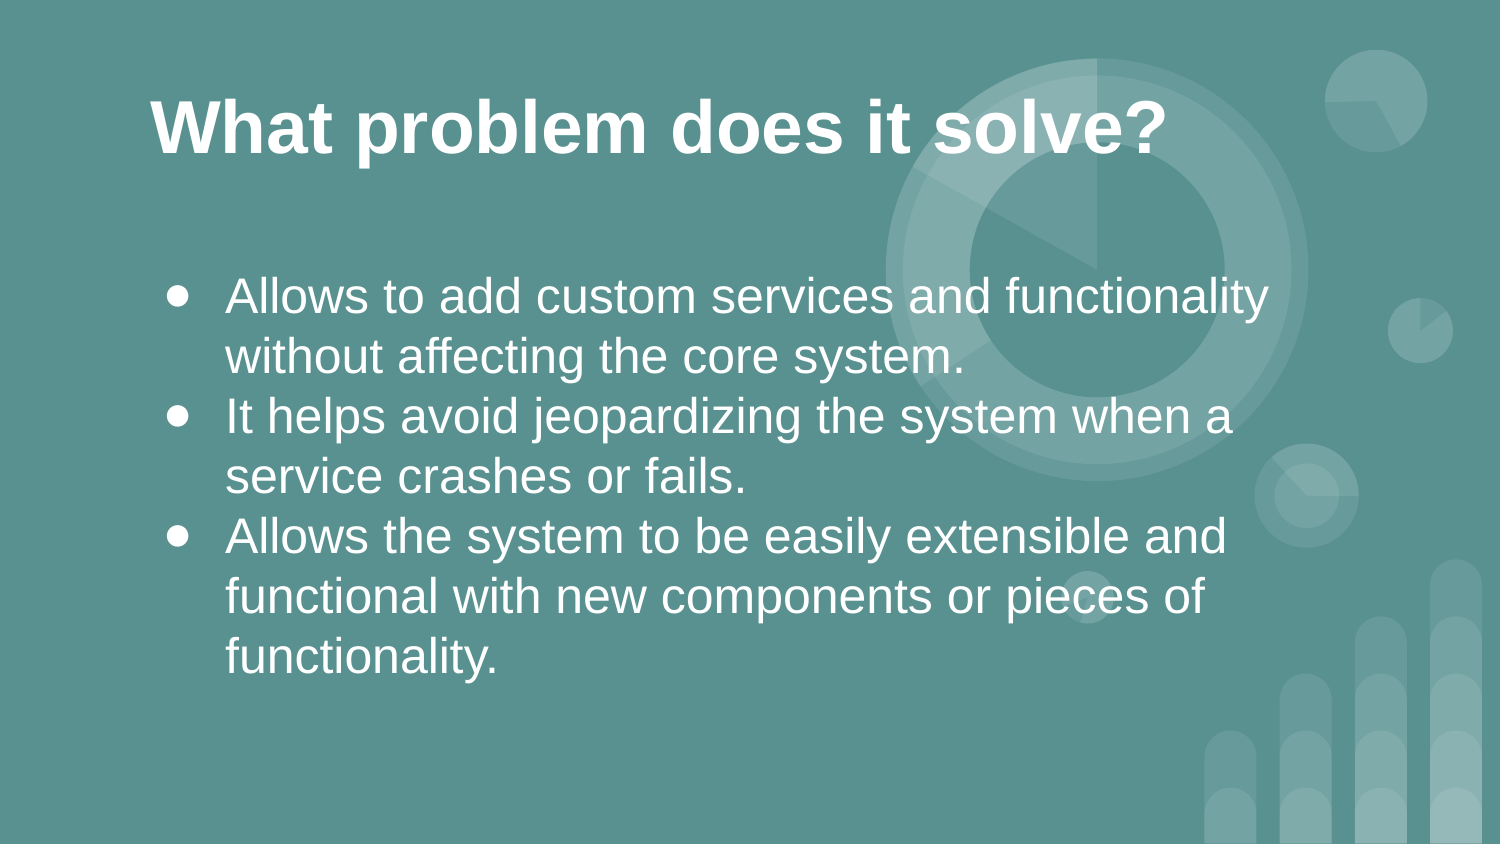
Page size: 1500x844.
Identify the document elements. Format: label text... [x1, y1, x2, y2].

subtitle Allows to add custom services and functionality without affecting the core system. It helps avoid jeopardizing the system when a service crashes or fails. Allows the system to be easily extensible and functional with new components or pieces of functionality. [135, 248, 1304, 704]
title What problem does it solve? [135, 0, 1340, 249]
